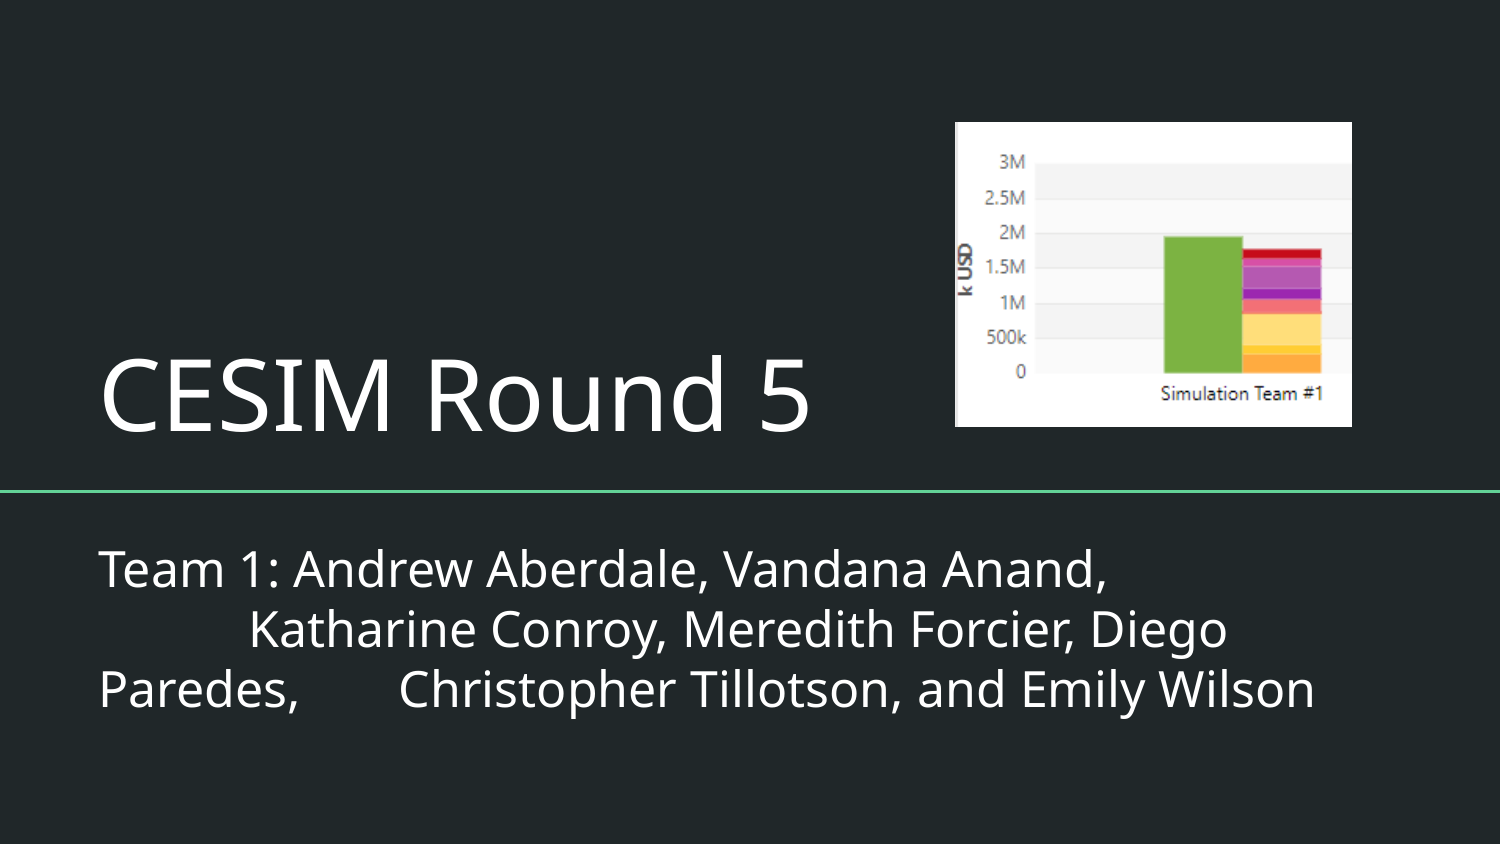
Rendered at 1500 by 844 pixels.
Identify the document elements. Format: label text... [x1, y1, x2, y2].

title CESIM Round 5 [83, 206, 1417, 467]
picture [955, 122, 1352, 428]
subtitle Team 1: Andrew Aberdale, Vandana Anand, Katharine Conroy, Meredith Forcier, Diego Paredes, Christopher Tillotson, and Emily Wilson [83, 522, 1417, 626]
